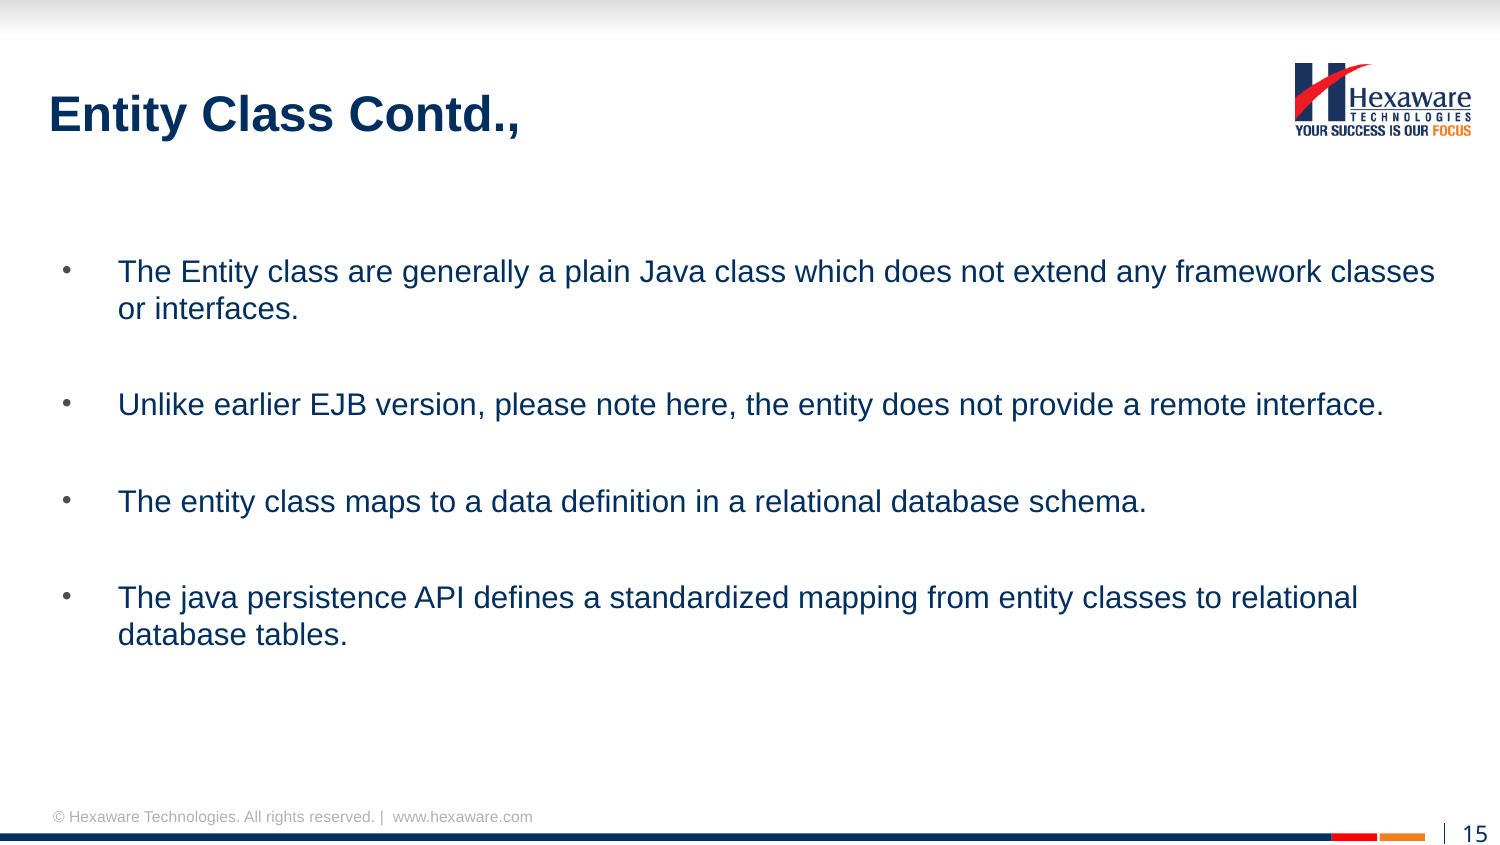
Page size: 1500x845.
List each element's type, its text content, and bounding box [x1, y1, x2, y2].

title Entity Class Contd., [37, 73, 1125, 149]
picture [1295, 63, 1471, 136]
list The Entity class are generally a plain Java class which does not extend any framework classes or interfaces. Unlike earlier EJB version, please note here, the entity does not provide a remote interface. The entity class maps to a data definition in a relational database schema. The java persistence API defines a standardized mapping from entity classes to relational database tables. [50, 194, 1450, 798]
